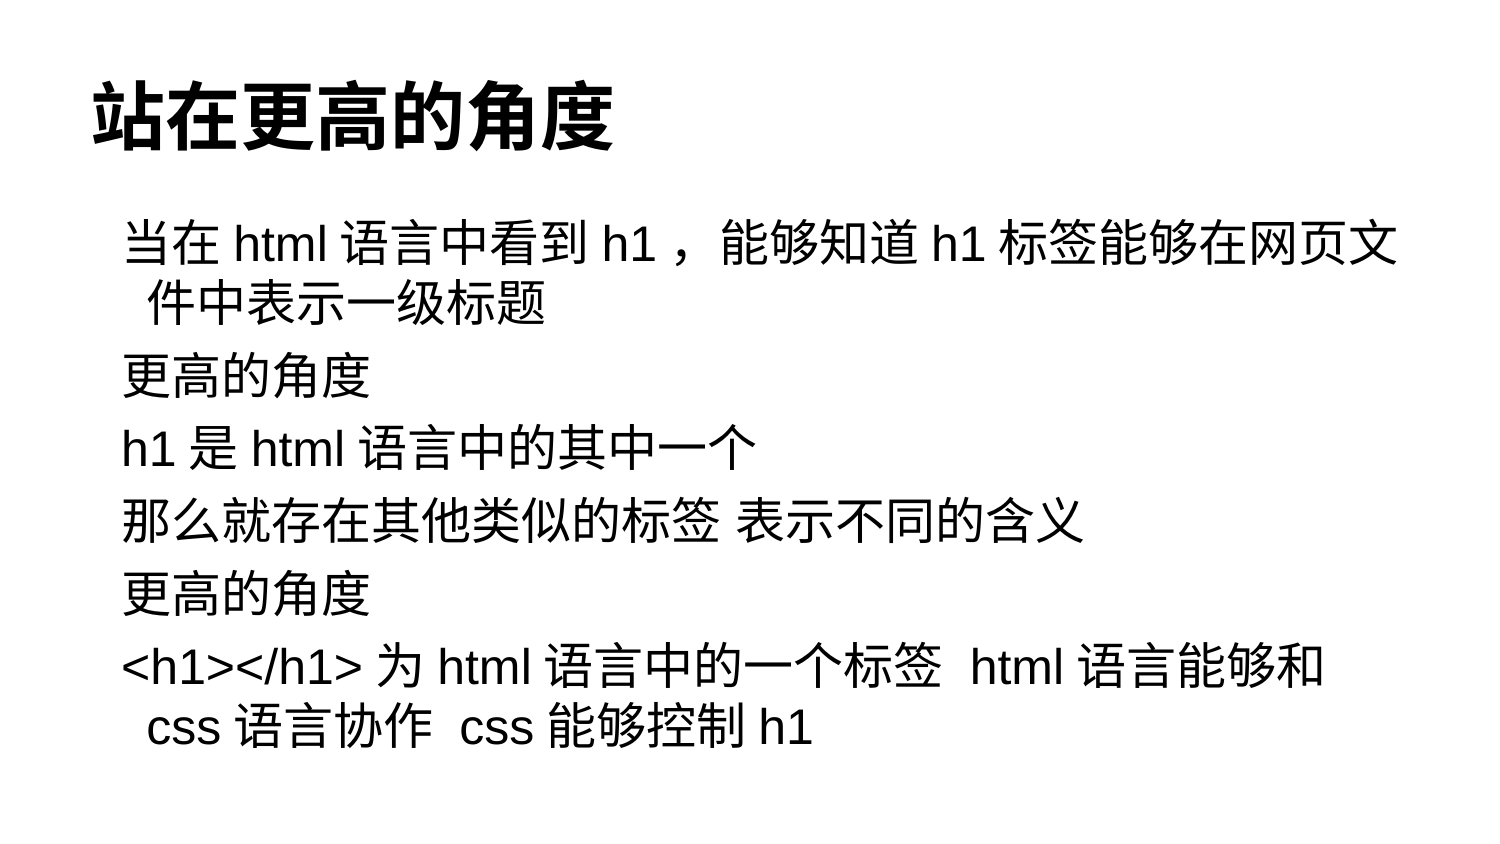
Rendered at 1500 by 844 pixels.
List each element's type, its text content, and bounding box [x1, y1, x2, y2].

list 当在html语言中看到h1，能够知道h1标签能够在网页文件中表示一级标题 更高的角度 h1是html语言中的其中一个 那么就存在其他类似的标签 表示不同的含义 更高的角度 <h1></h1>为html语言中的一个标签 html语言能够和css语言协作 css能够控制h1 [75, 196, 1425, 808]
title 站在更高的角度 [75, 33, 1425, 175]
